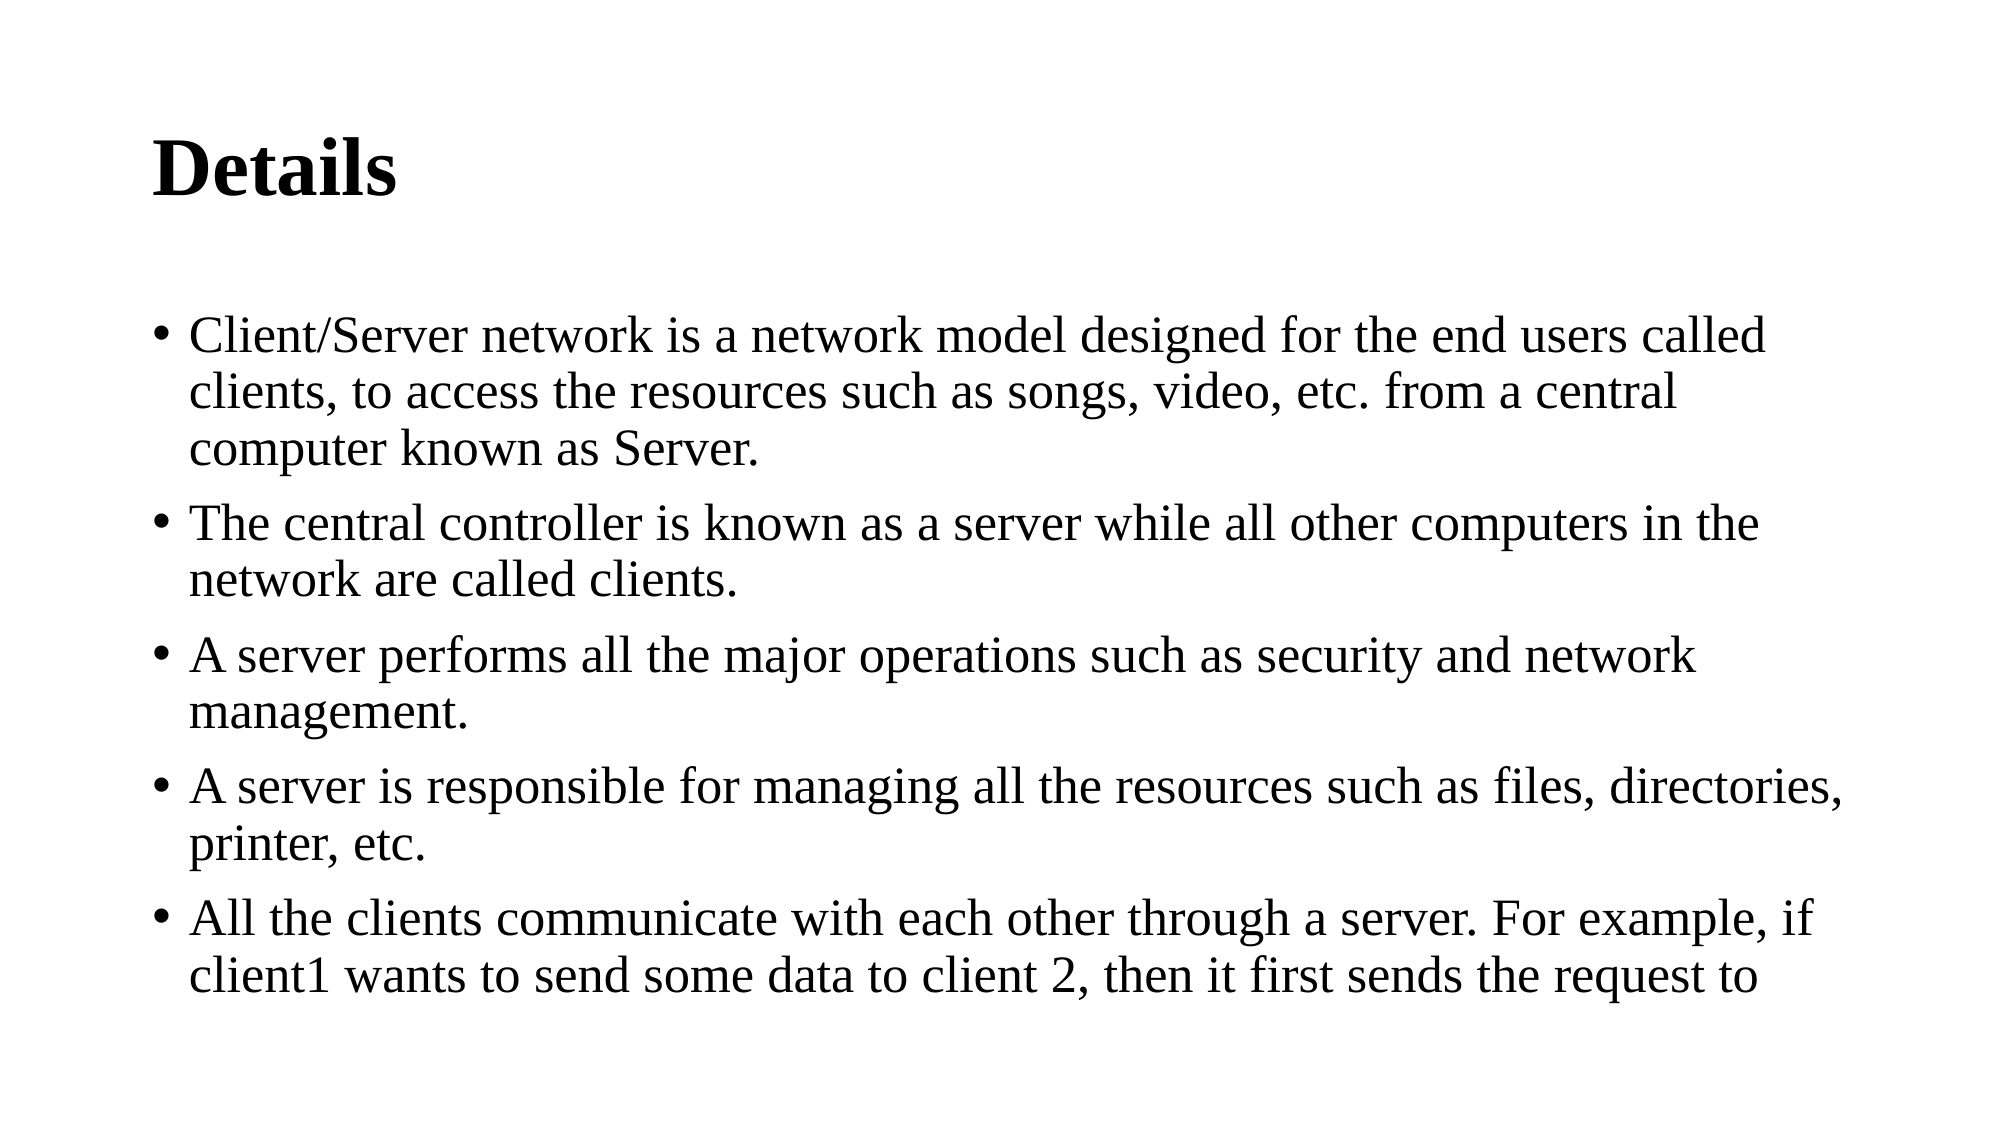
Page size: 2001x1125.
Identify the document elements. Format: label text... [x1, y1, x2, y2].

list Client/Server network is a network model designed for the end users called clients, to access the resources such as songs, video, etc. from a central computer known as Server. The central controller is known as a server while all other computers in the network are called clients. A server performs all the major operations such as security and network management. A server is responsible for managing all the resources such as files, directories, printer, etc. All the clients communicate with each other through a server. For example, if client1 wants to send some data to client 2, then it first sends the request to [137, 299, 1863, 1014]
title Details [137, 59, 1863, 278]
